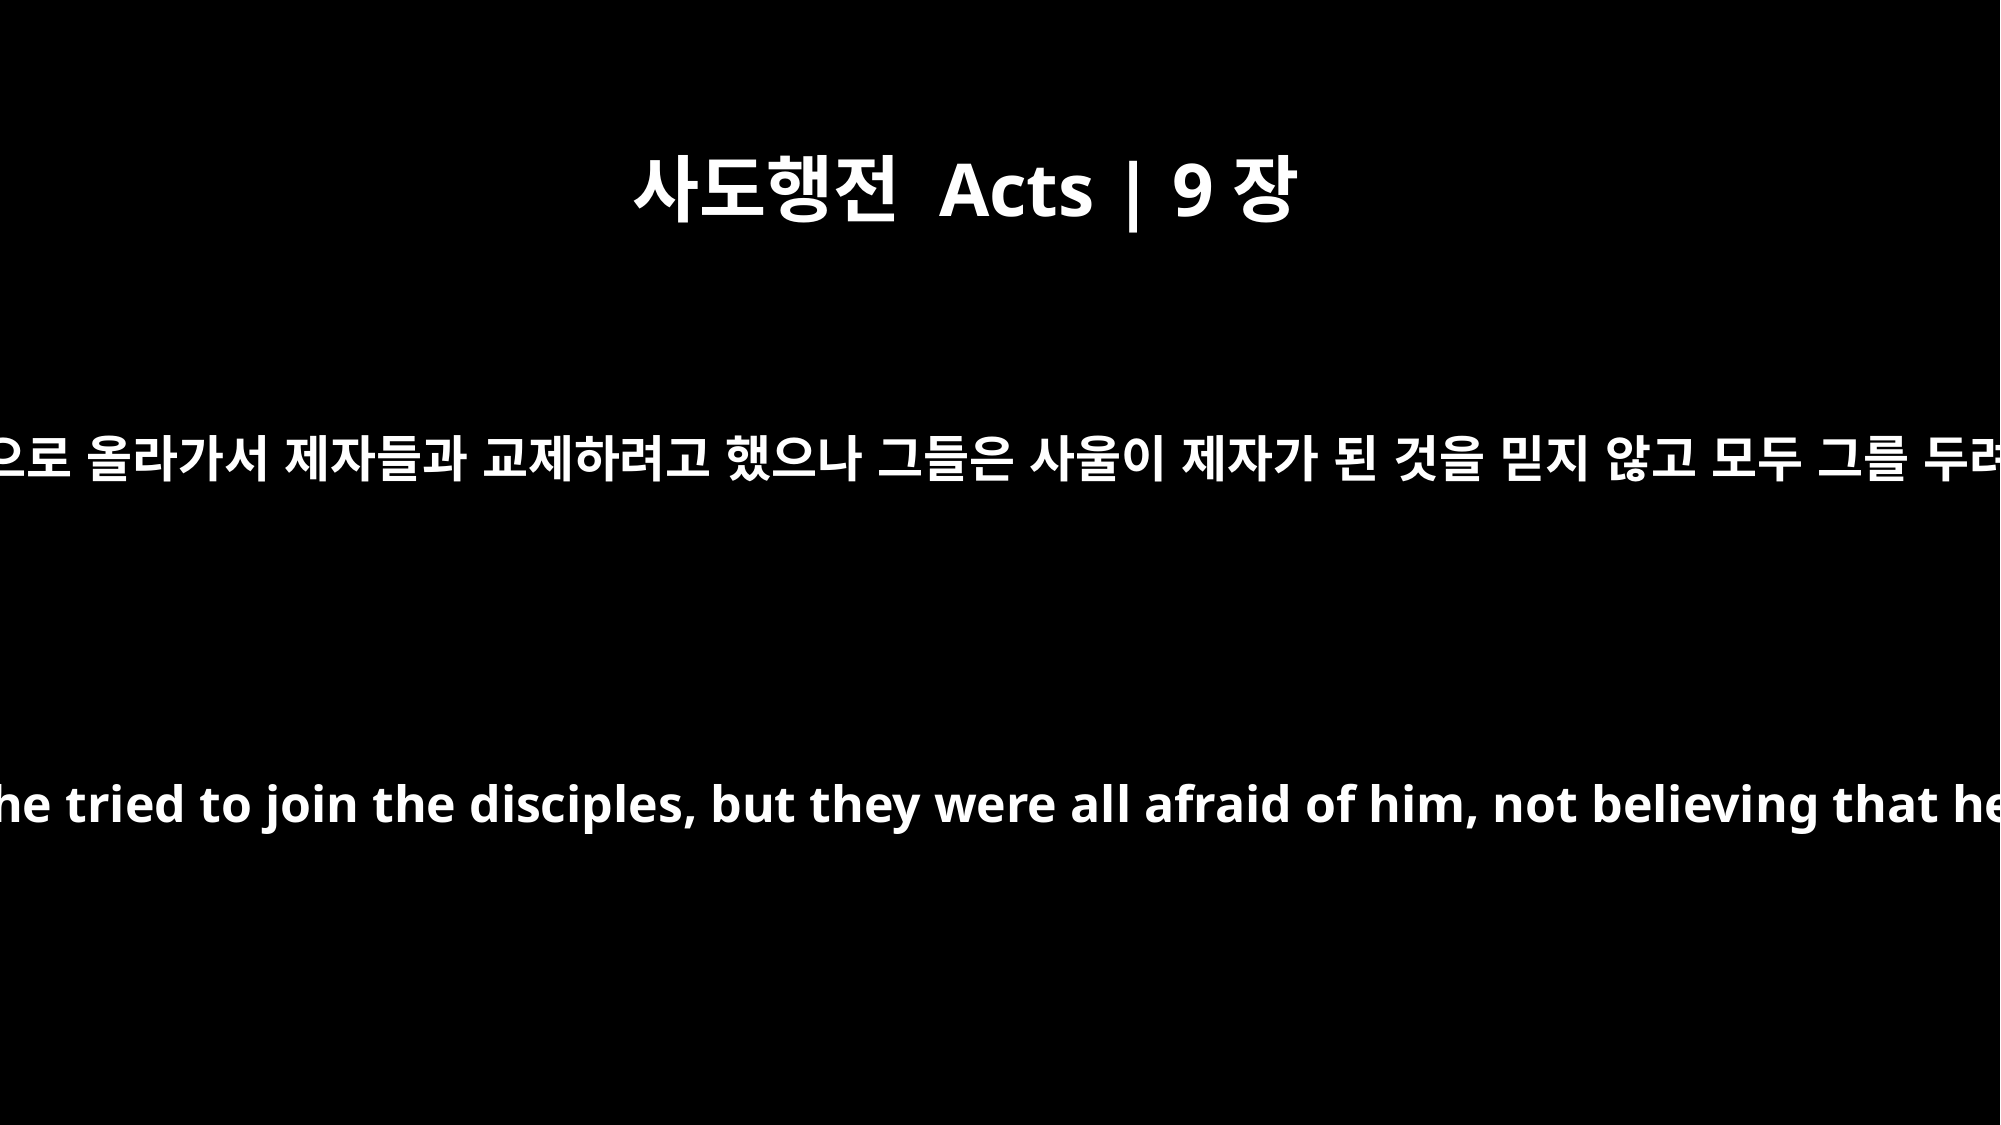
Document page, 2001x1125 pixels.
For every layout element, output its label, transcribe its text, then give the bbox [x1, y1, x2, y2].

text_box When he came to Jerusalem, he tried to join the disciples, but they were all afraid of him, not believing that he really was a disciple. [0, 764, 2000, 840]
text_box 사도행전 Acts | 9장 [617, 136, 1315, 239]
text_box 26 사울은 예루살렘으로 올라가서 제자들과 교제하려고 했으나 그들은 사울이 제자가 된 것을 믿지 않고 모두 그를 두려워했습니다. [0, 359, 2000, 495]
